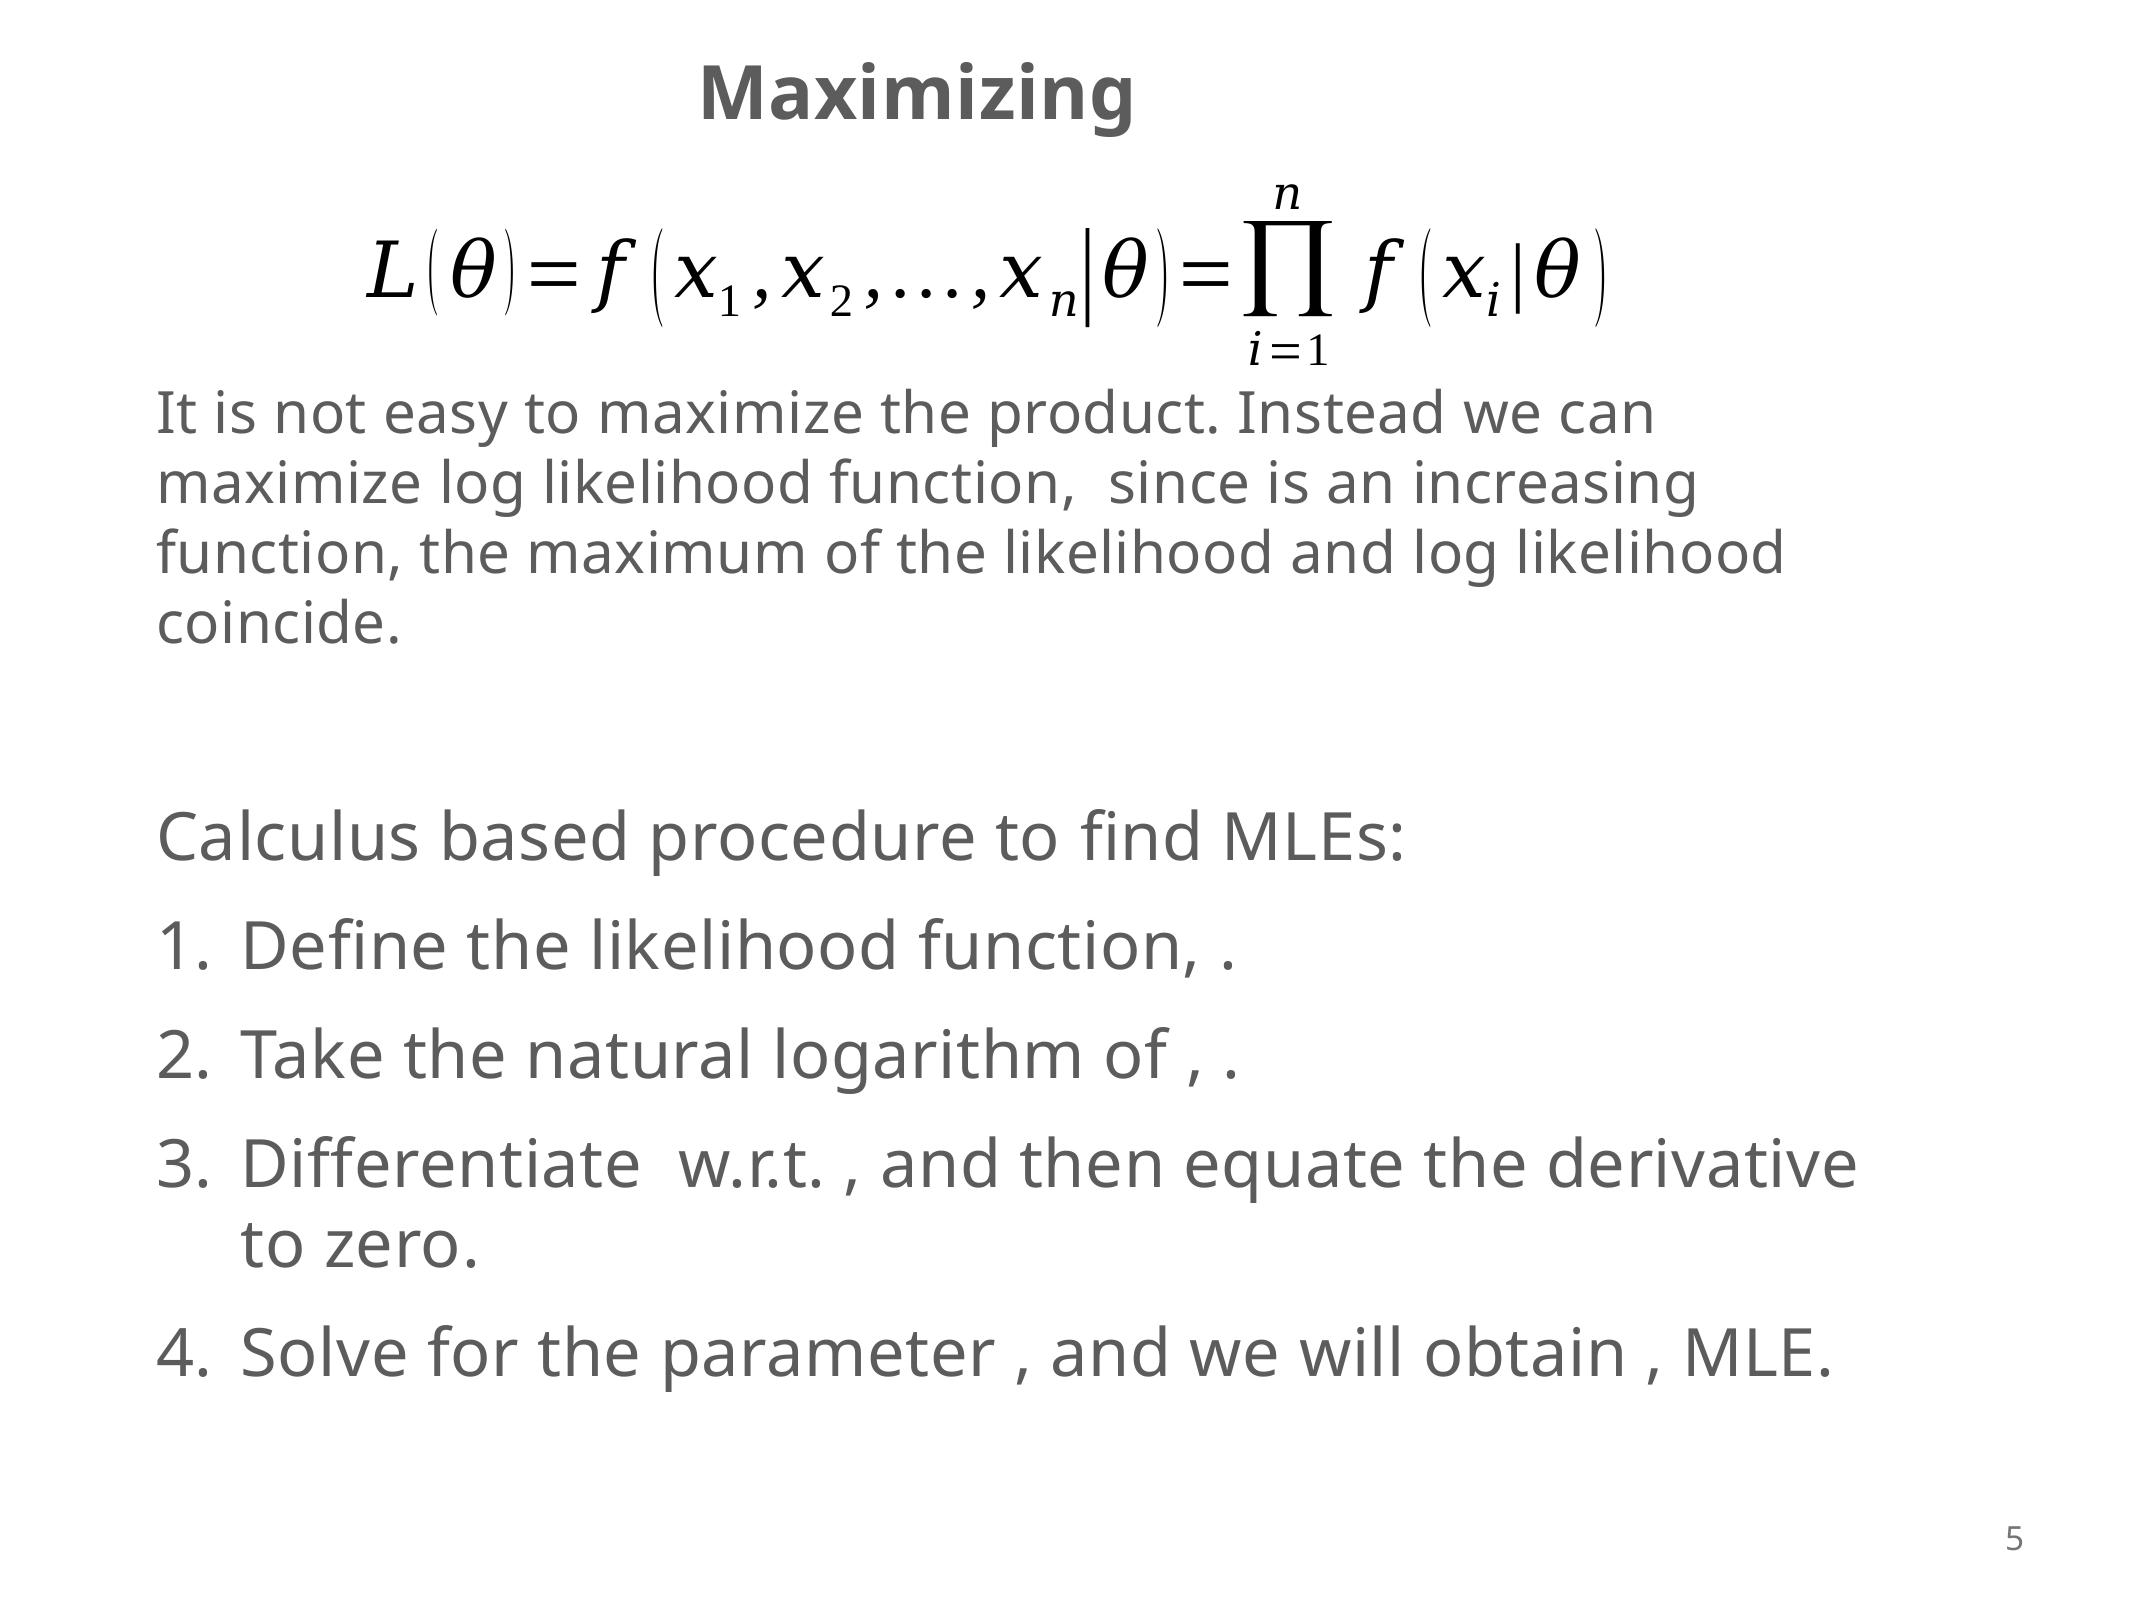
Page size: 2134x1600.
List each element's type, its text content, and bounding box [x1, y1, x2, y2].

slide_number 5 [1981, 1507, 2033, 1566]
